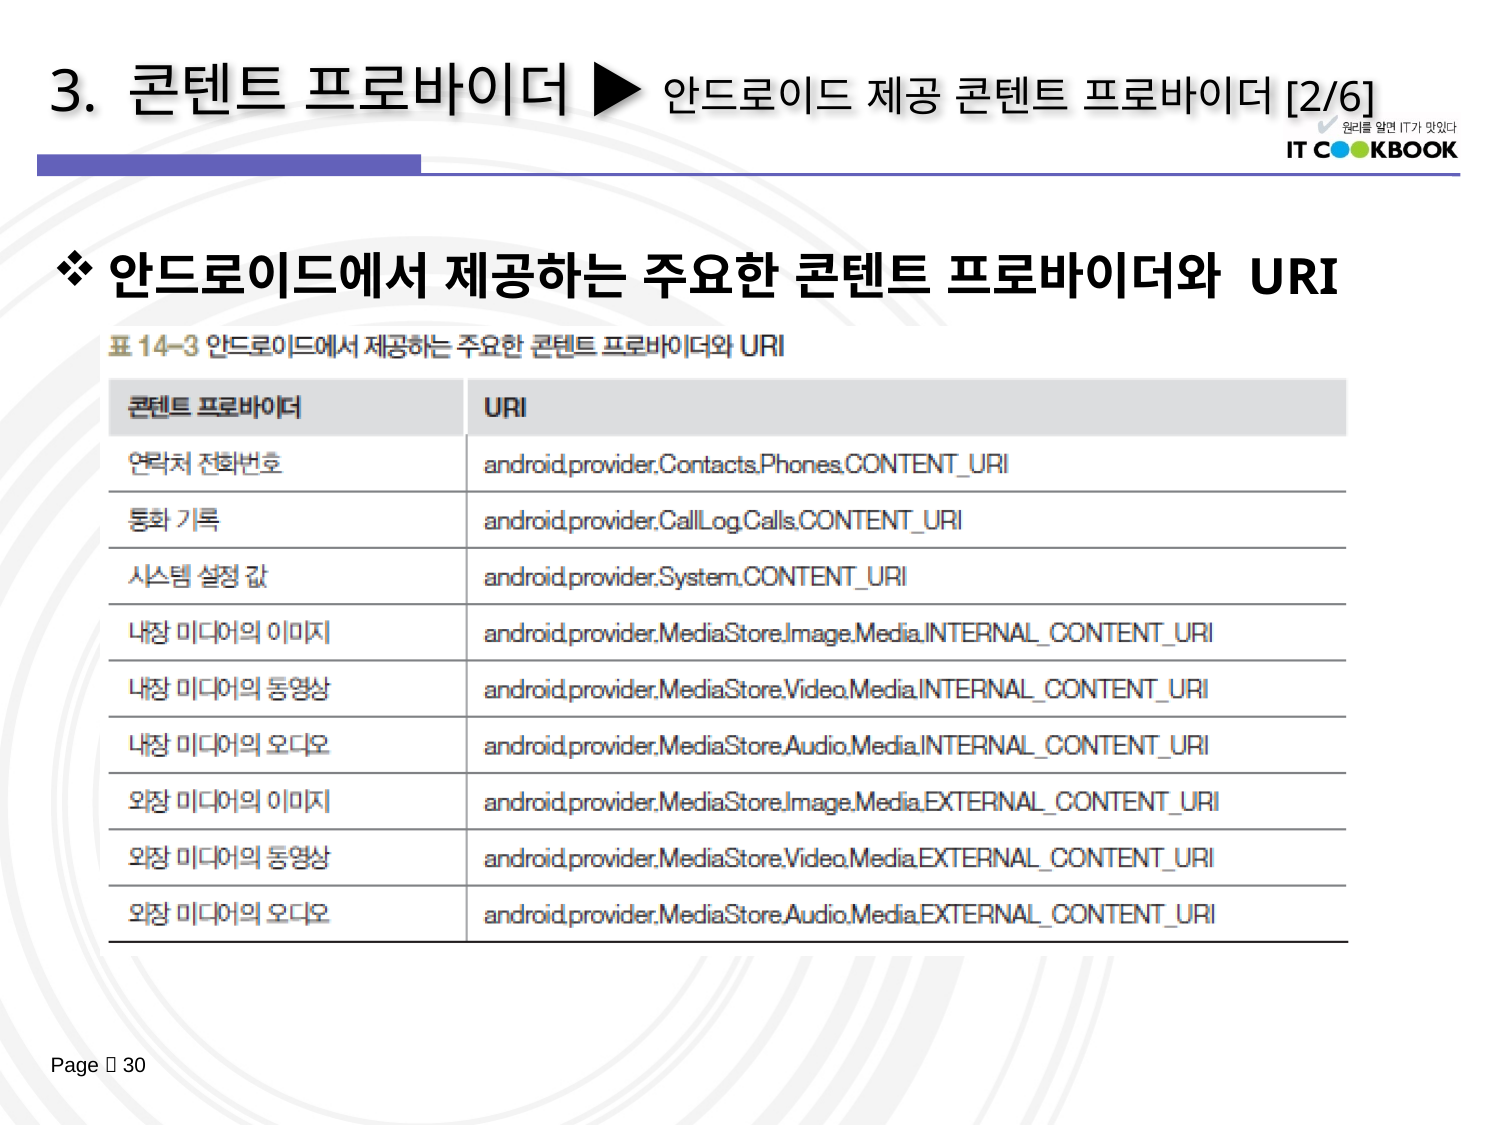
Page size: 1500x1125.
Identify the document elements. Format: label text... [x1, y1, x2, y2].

list 안드로이드에서 제공하는 주요한 콘텐트 프로바이더와 URI [8, 243, 1480, 1031]
picture [0, 35, 1500, 1125]
title 3. 콘텐트 프로바이더 ▶ 안드로이드 제공 콘텐트 프로바이더[2/6] [48, 53, 1500, 161]
